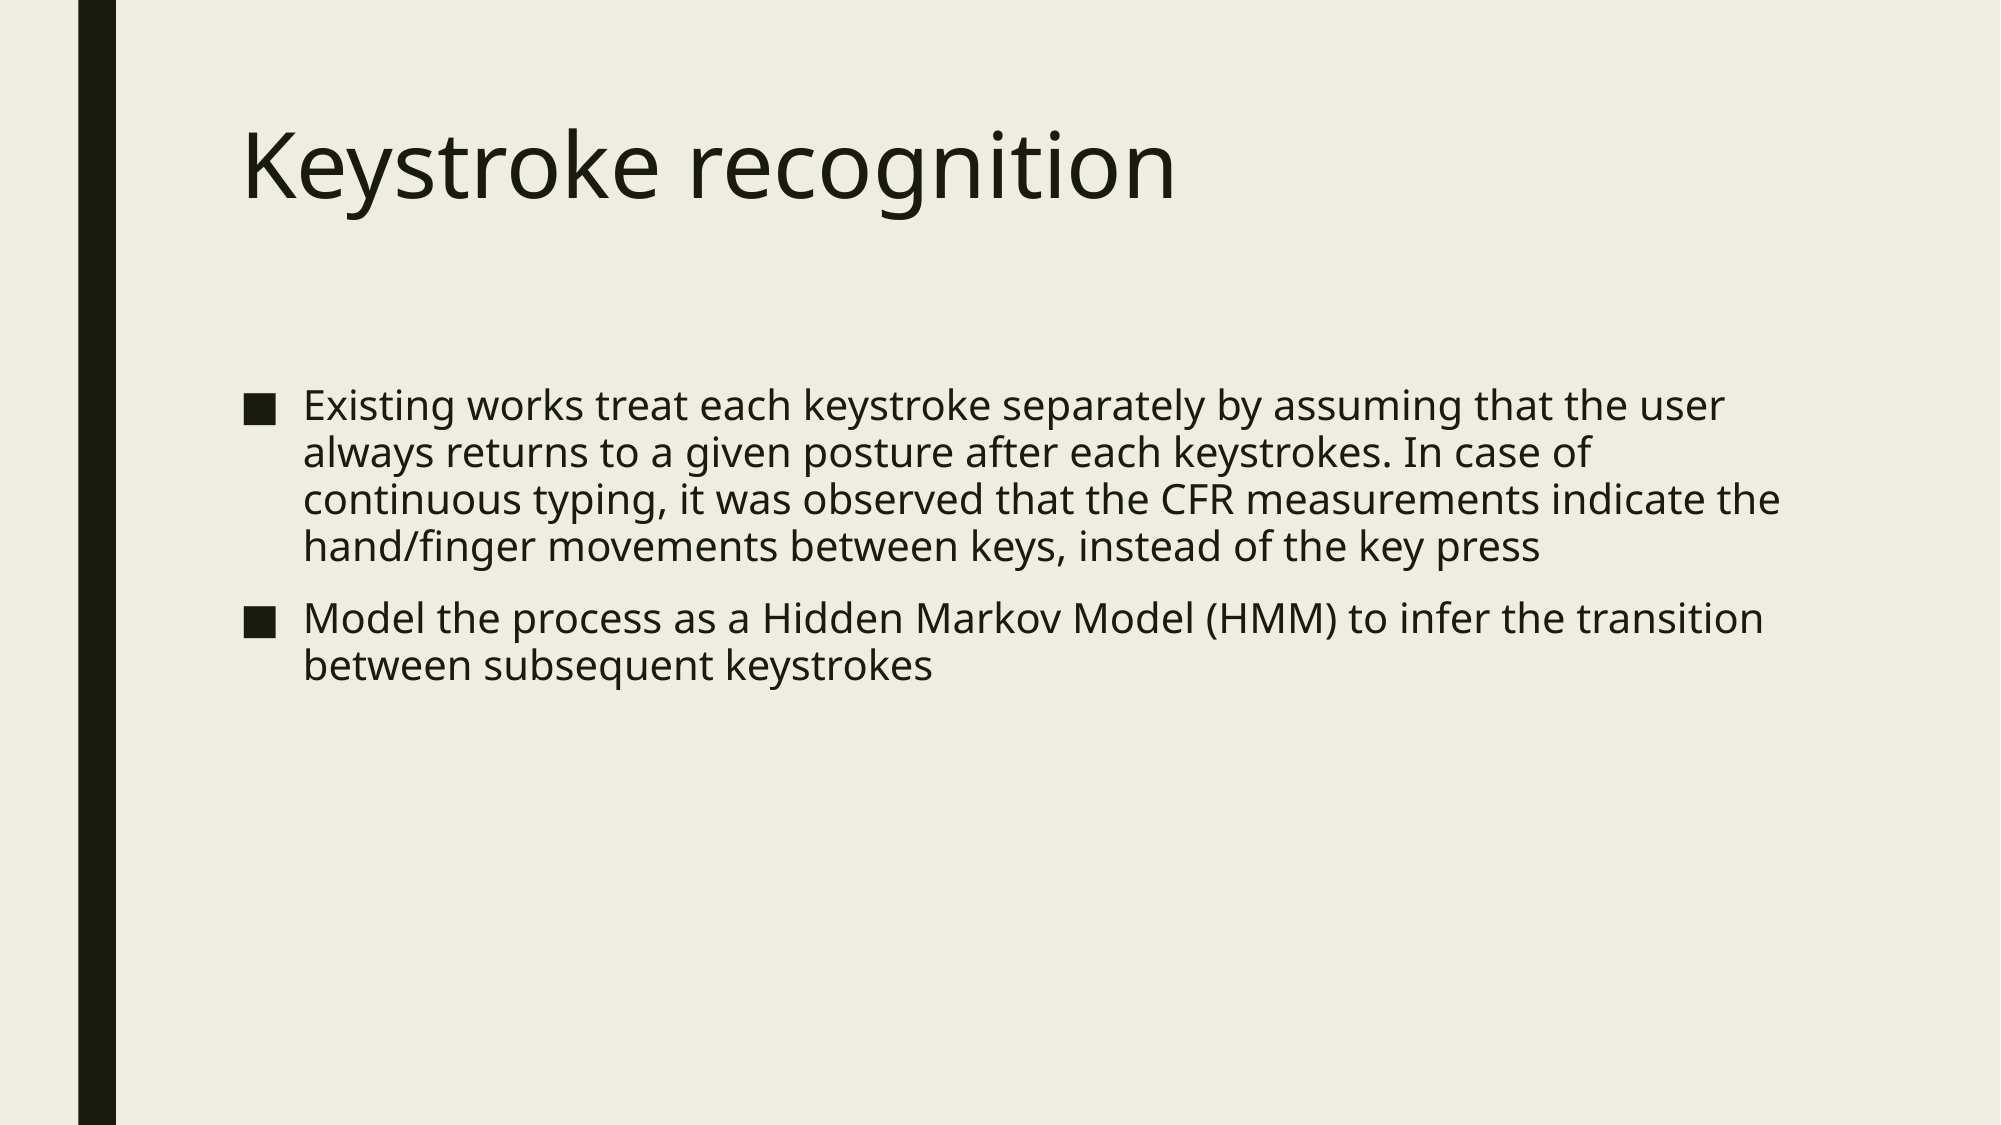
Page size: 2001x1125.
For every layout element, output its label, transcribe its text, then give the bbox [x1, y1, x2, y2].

title Keystroke recognition [225, 112, 1800, 357]
list Existing works treat each keystroke separately by assuming that the user always returns to a given posture after each keystrokes. In case of continuous typing, it was observed that the CFR measurements indicate the hand/finger movements between keys, instead of the key press Model the process as a Hidden Markov Model (HMM) to infer the transition between subsequent keystrokes [225, 375, 1800, 963]
